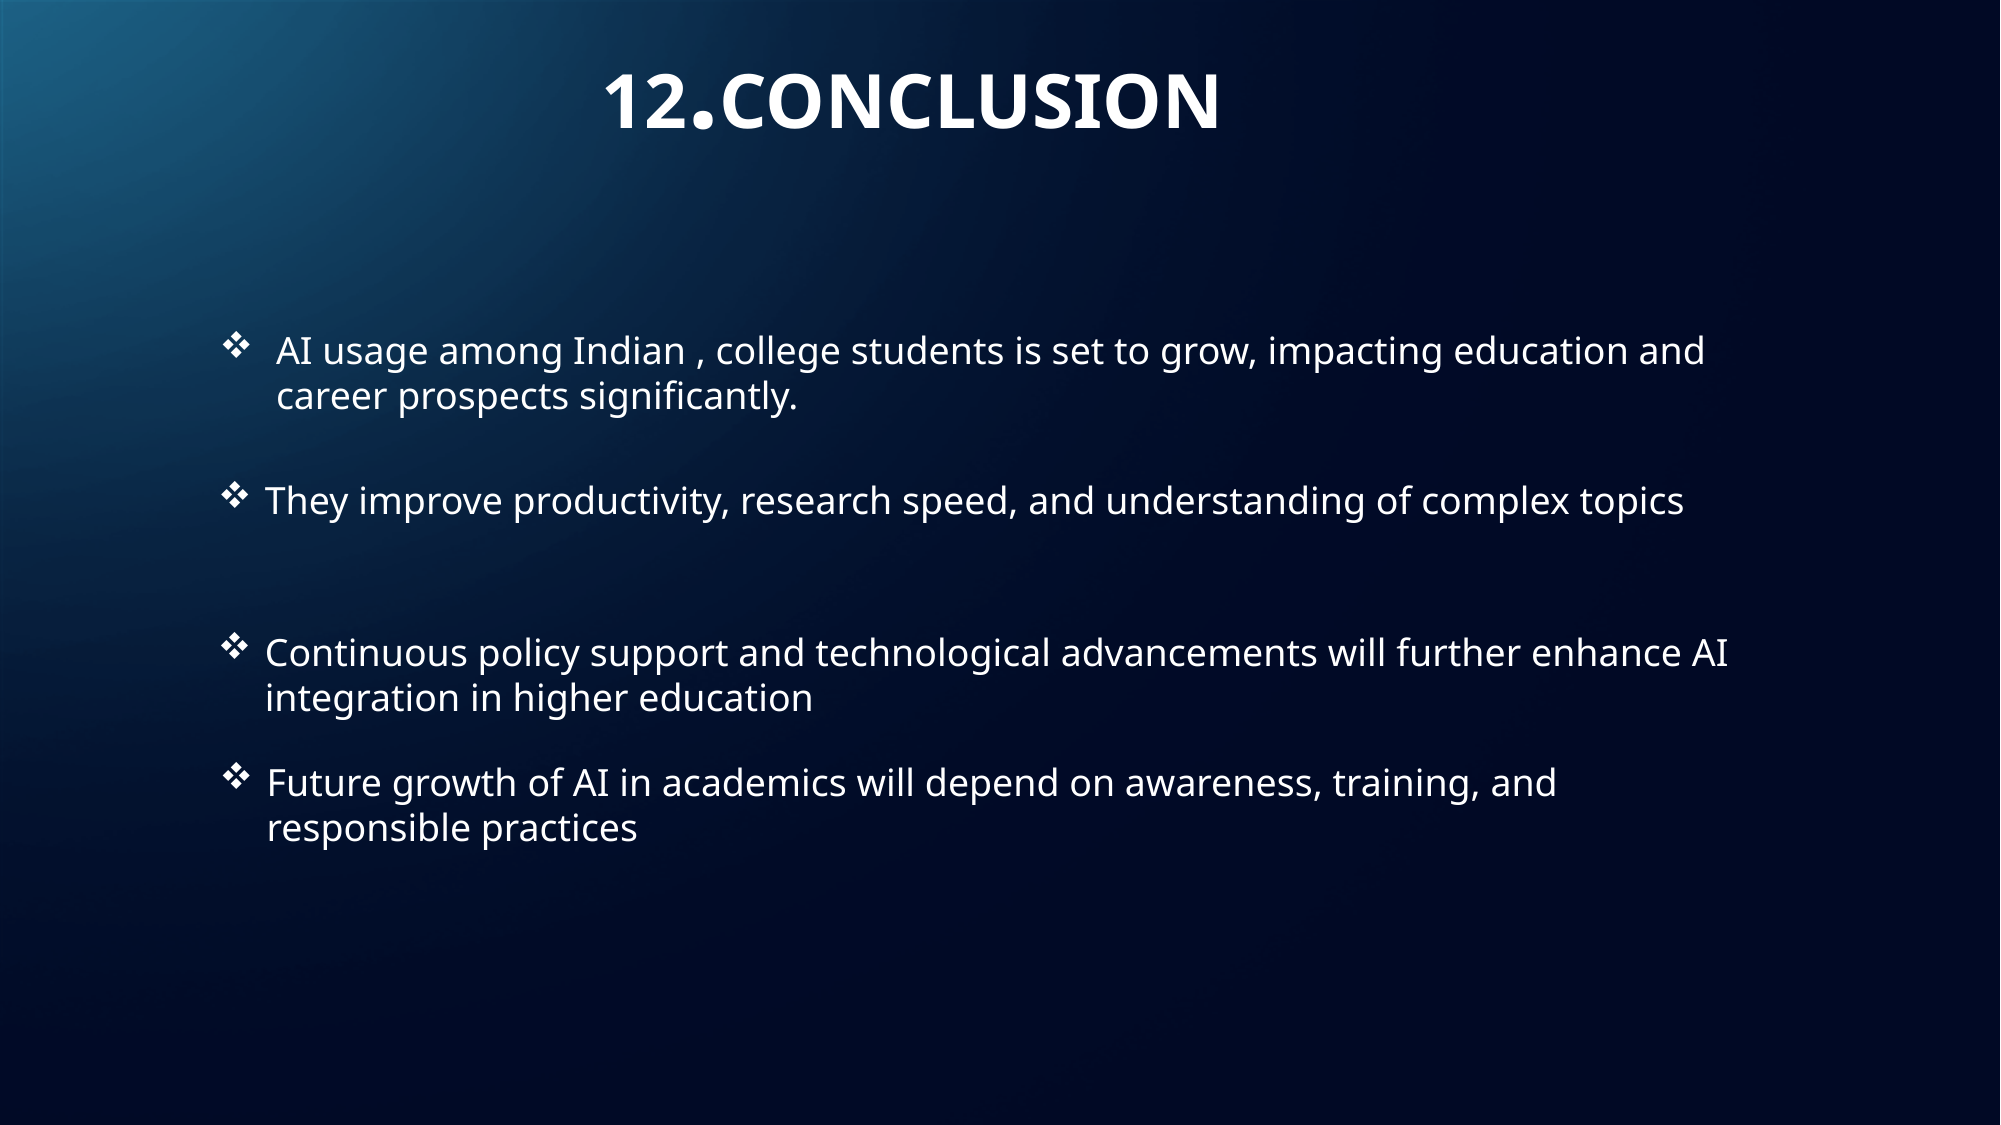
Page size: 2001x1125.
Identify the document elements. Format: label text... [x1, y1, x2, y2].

text_box They improve productivity, research speed, and understanding of complex topics [203, 469, 1705, 530]
text_box 12.CONCLUSION [586, 8, 1239, 159]
text_box Future growth of AI in academics will depend on awareness, training, and responsible practices [204, 751, 1628, 856]
text_box AI usage among Indian , college students is set to grow, impacting education and career prospects significantly. [204, 319, 1746, 470]
picture [0, 0, 2000, 1125]
text_box Continuous policy support and technological advancements will further enhance AI integration in higher education [203, 621, 1775, 726]
